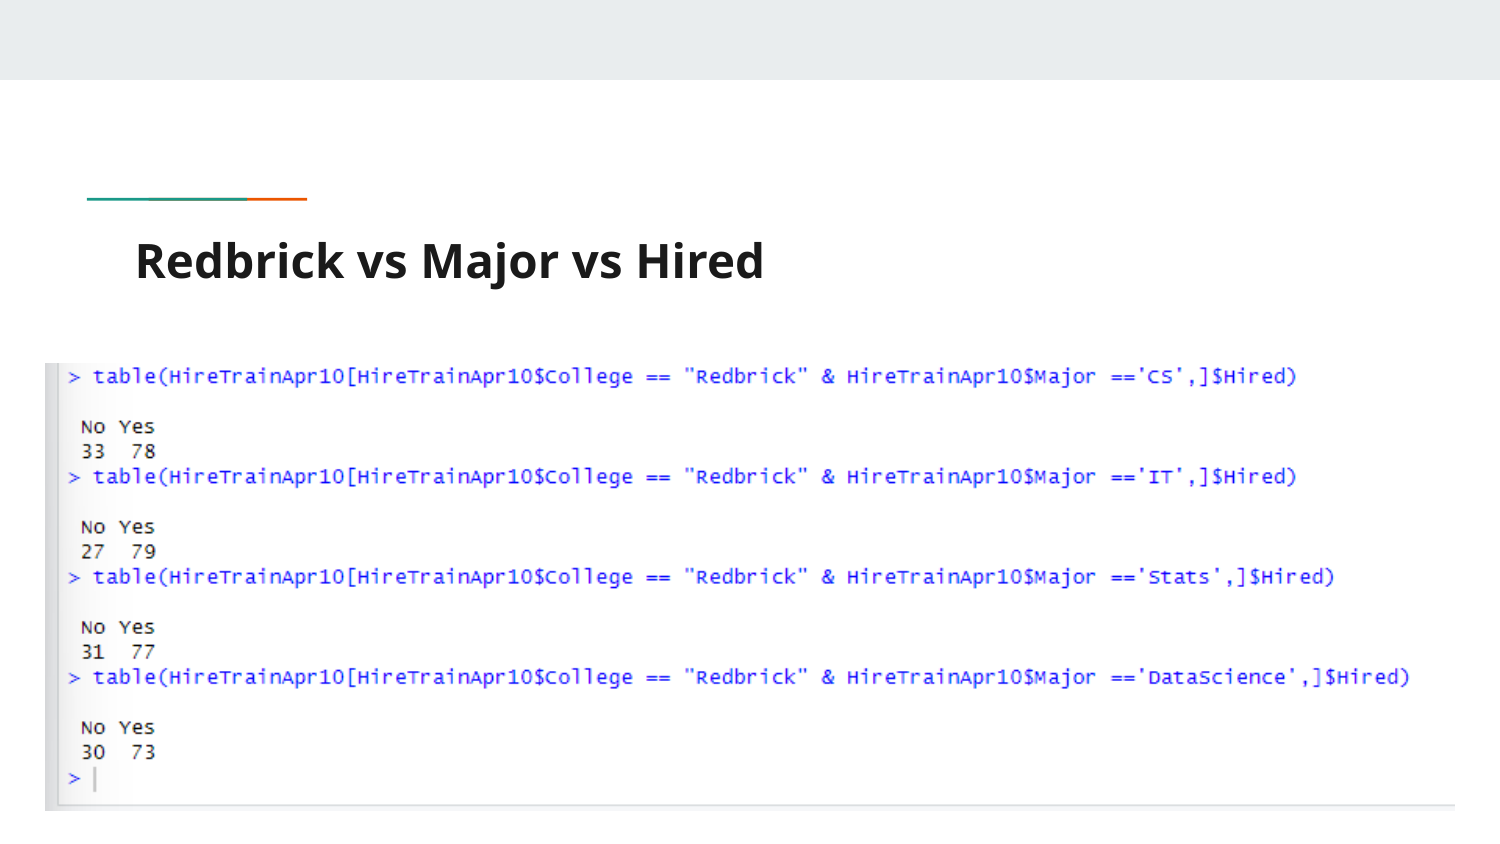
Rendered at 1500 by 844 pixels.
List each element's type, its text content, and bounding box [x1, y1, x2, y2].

title Redbrick vs Major vs Hired [119, 216, 1381, 305]
picture [45, 363, 1456, 811]
